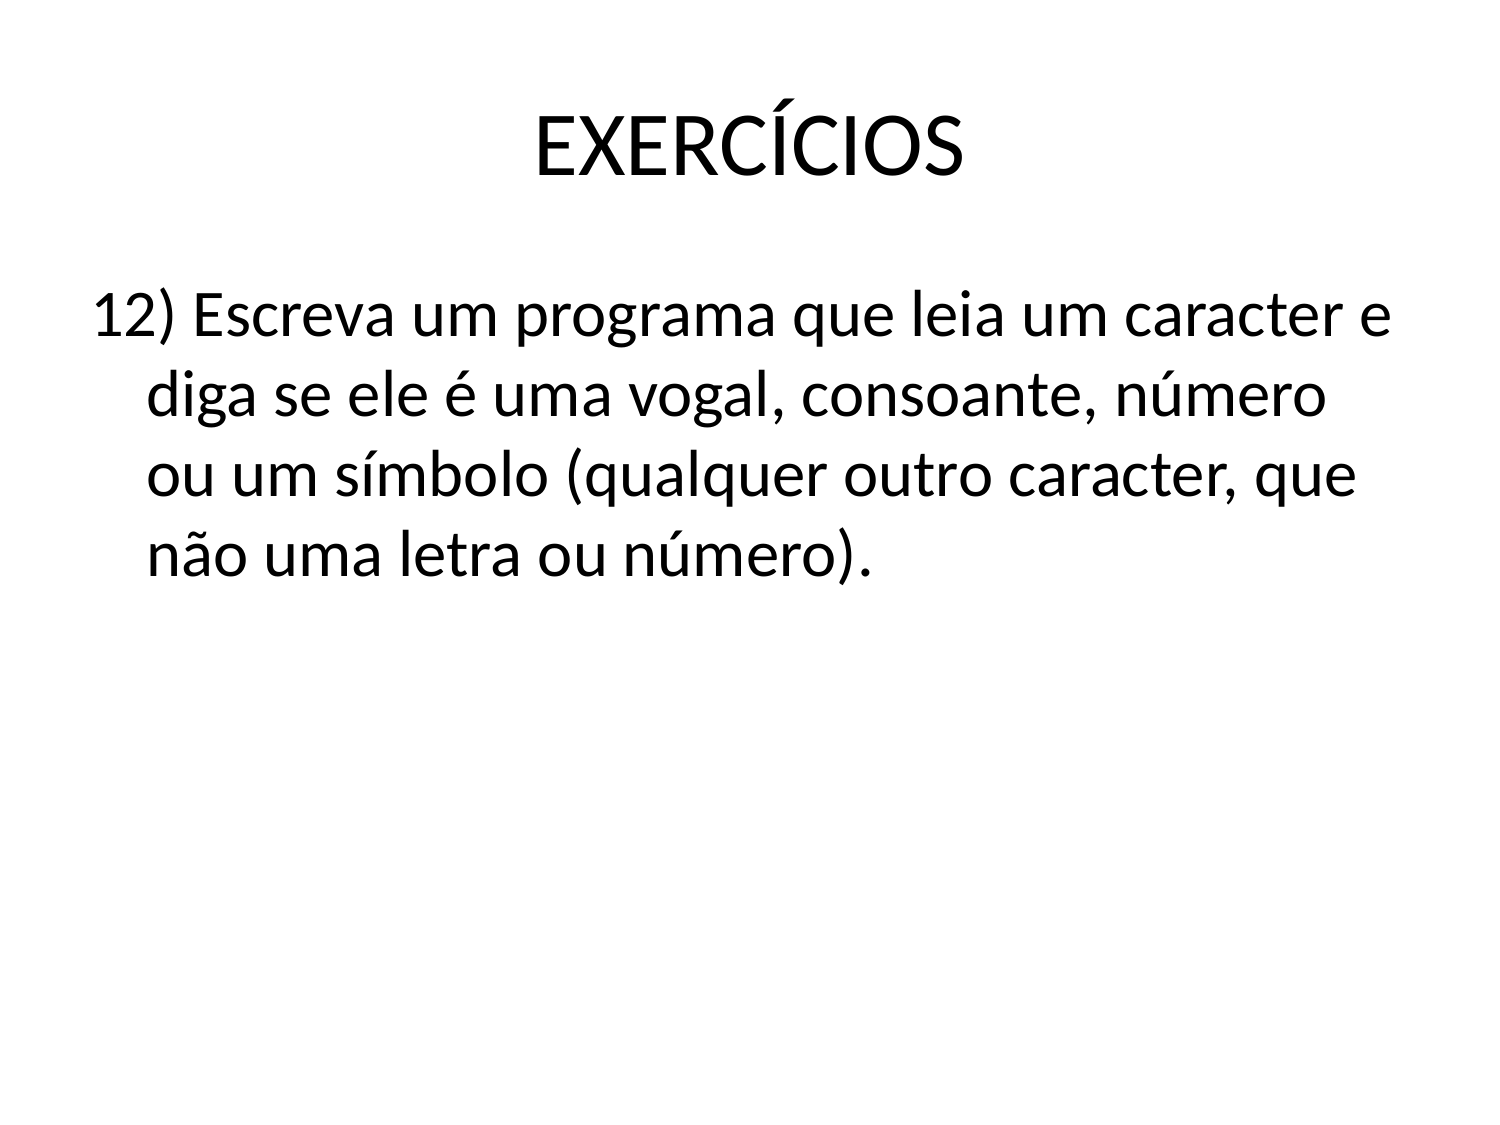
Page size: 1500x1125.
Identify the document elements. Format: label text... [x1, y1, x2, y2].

list 12) Escreva um programa que leia um caracter e diga se ele é uma vogal, consoante, número ou um símbolo (qualquer outro caracter, que não uma letra ou número). [75, 262, 1425, 1005]
title EXERCÍCIOS [75, 45, 1425, 233]
